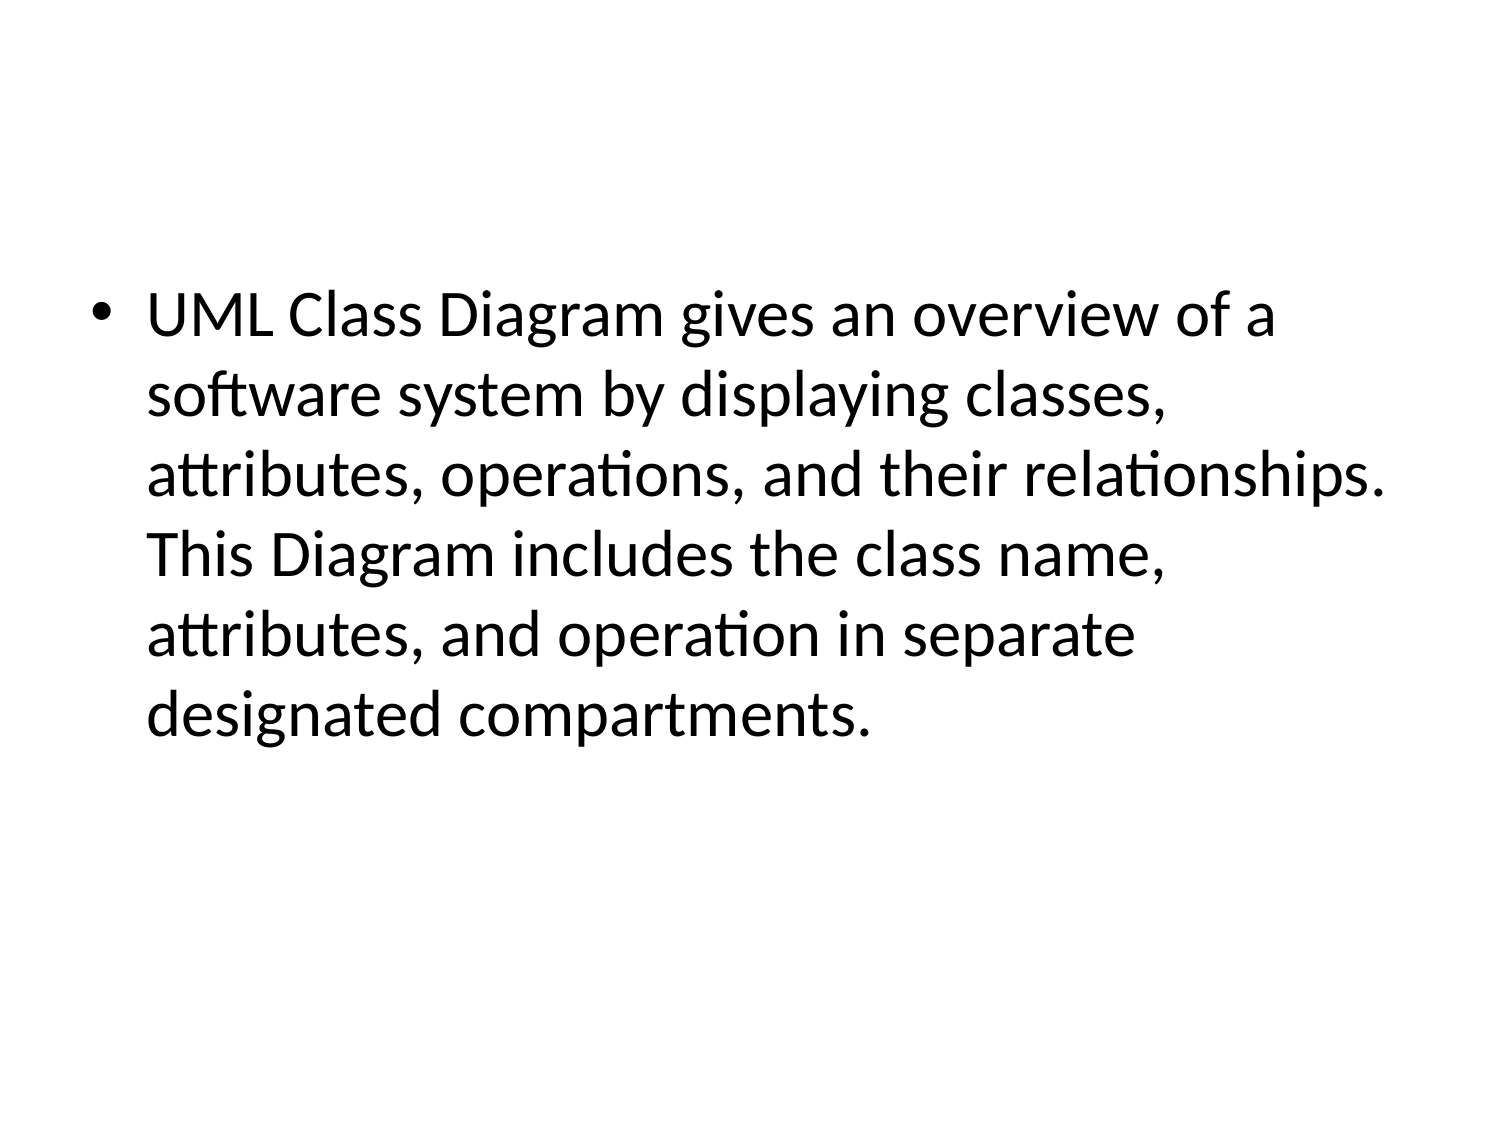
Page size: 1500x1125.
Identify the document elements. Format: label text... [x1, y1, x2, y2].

list UML Class Diagram gives an overview of a software system by displaying classes, attributes, operations, and their relationships. This Diagram includes the class name, attributes, and operation in separate designated compartments. [75, 262, 1425, 1005]
